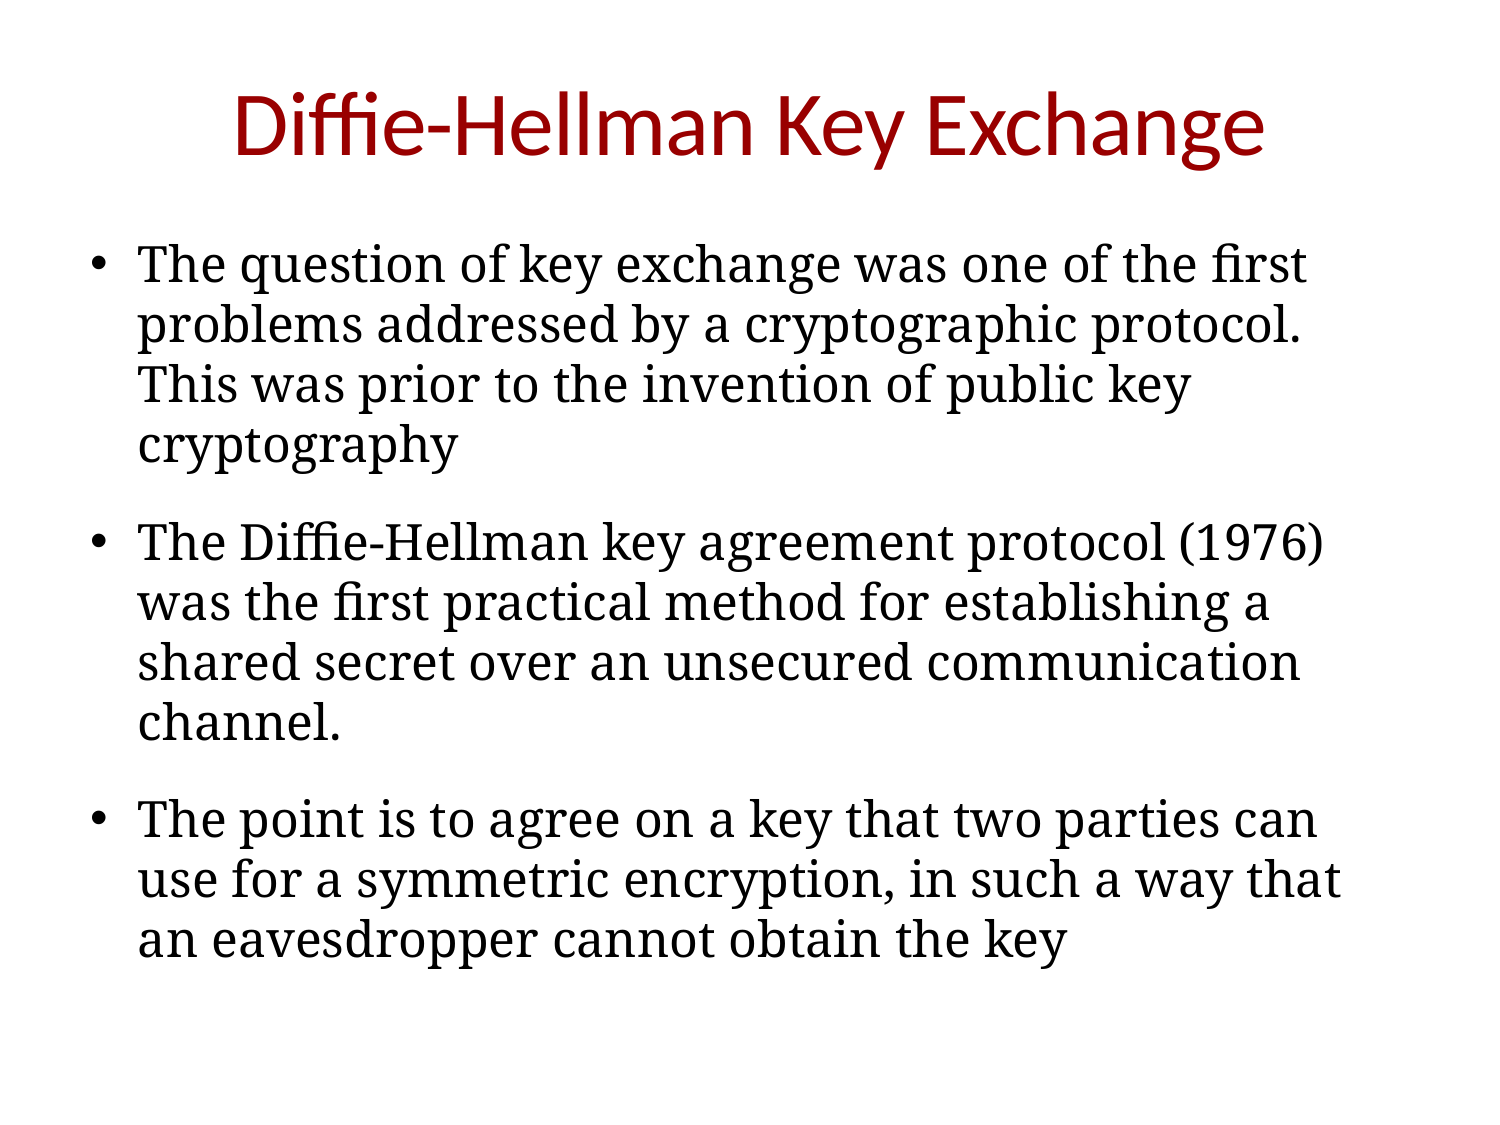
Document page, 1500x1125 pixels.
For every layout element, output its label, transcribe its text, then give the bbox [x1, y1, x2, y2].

title Diffie-Hellman Key Exchange [75, 24, 1425, 213]
list The question of key exchange was one of the first problems addressed by a cryptographic protocol. This was prior to the invention of public key cryptography The Diffie-Hellman key agreement protocol (1976) was the first practical method for establishing a shared secret over an unsecured communication channel. The point is to agree on a key that two parties can use for a symmetric encryption, in such a way that an eavesdropper cannot obtain the key [75, 224, 1425, 1005]
